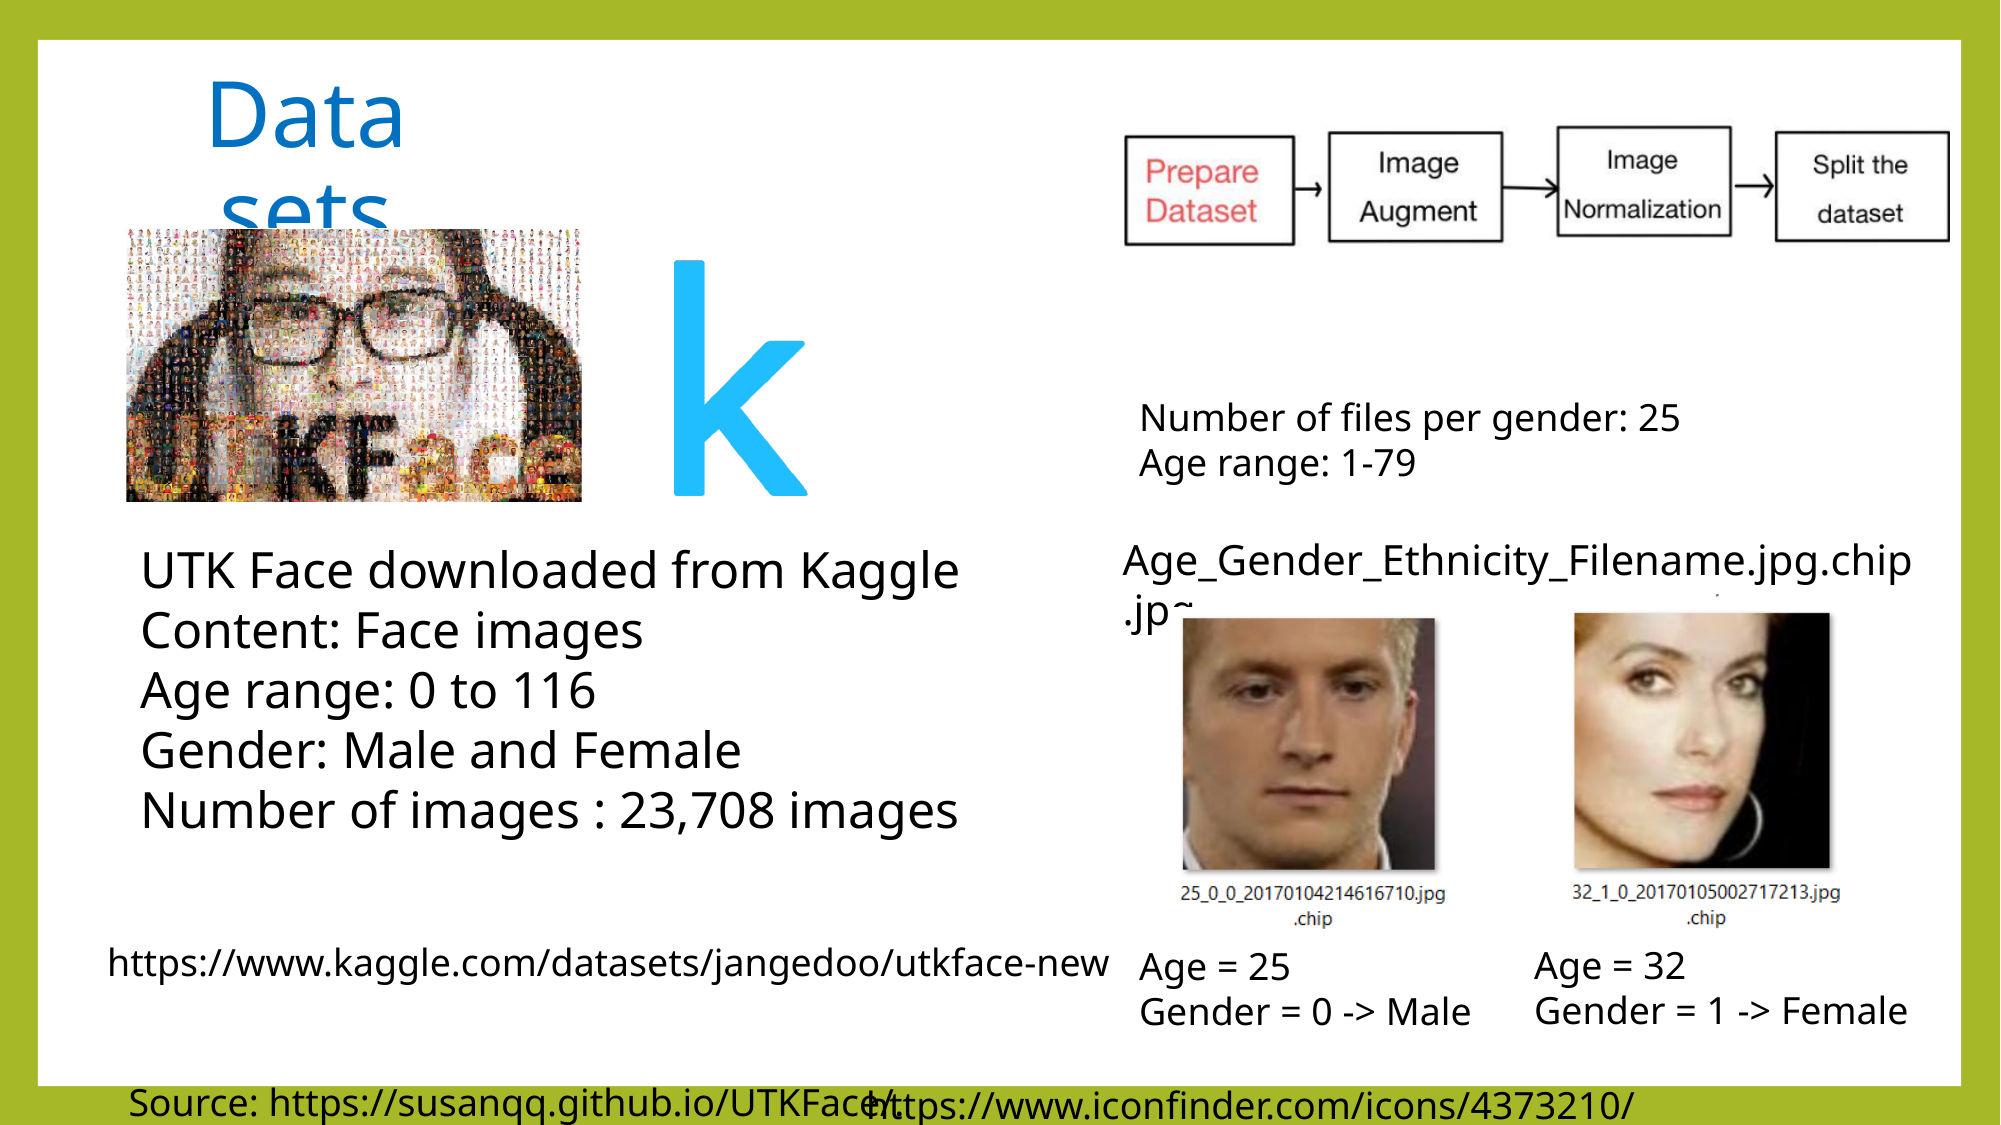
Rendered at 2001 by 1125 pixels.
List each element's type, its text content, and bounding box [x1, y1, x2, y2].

picture [1124, 114, 1950, 294]
text_box https://www.iconfinder.com/icons/4373210/kaggle_logo_logos_icon [851, 1074, 1928, 1125]
text_box Number of files per gender: 25 Age range: 1-79 [1124, 386, 2000, 492]
text_box Age = 32 Gender = 1 -> Female [1571, 934, 2000, 1040]
text_box https://www.kaggle.com/datasets/jangedoo/utkface-new [92, 932, 1169, 992]
picture [1167, 606, 1460, 934]
title Data sets [92, 131, 521, 203]
picture [609, 247, 872, 509]
picture [1557, 594, 1859, 933]
picture [125, 227, 582, 503]
text_box Source: https://susanqq.github.io/UTKFace/. [113, 1071, 1147, 1125]
text_box Age_Gender_Ethnicity_Filename.jpg.chip.jpg [1107, 526, 1939, 641]
text_box Age = 25 Gender = 0 -> Male [1124, 935, 1571, 1040]
text_box UTK Face downloaded from Kaggle Content: Face images Age range: 0 to 116 Gender: Male and Female Number of images : 23,708 images [125, 531, 1018, 847]
